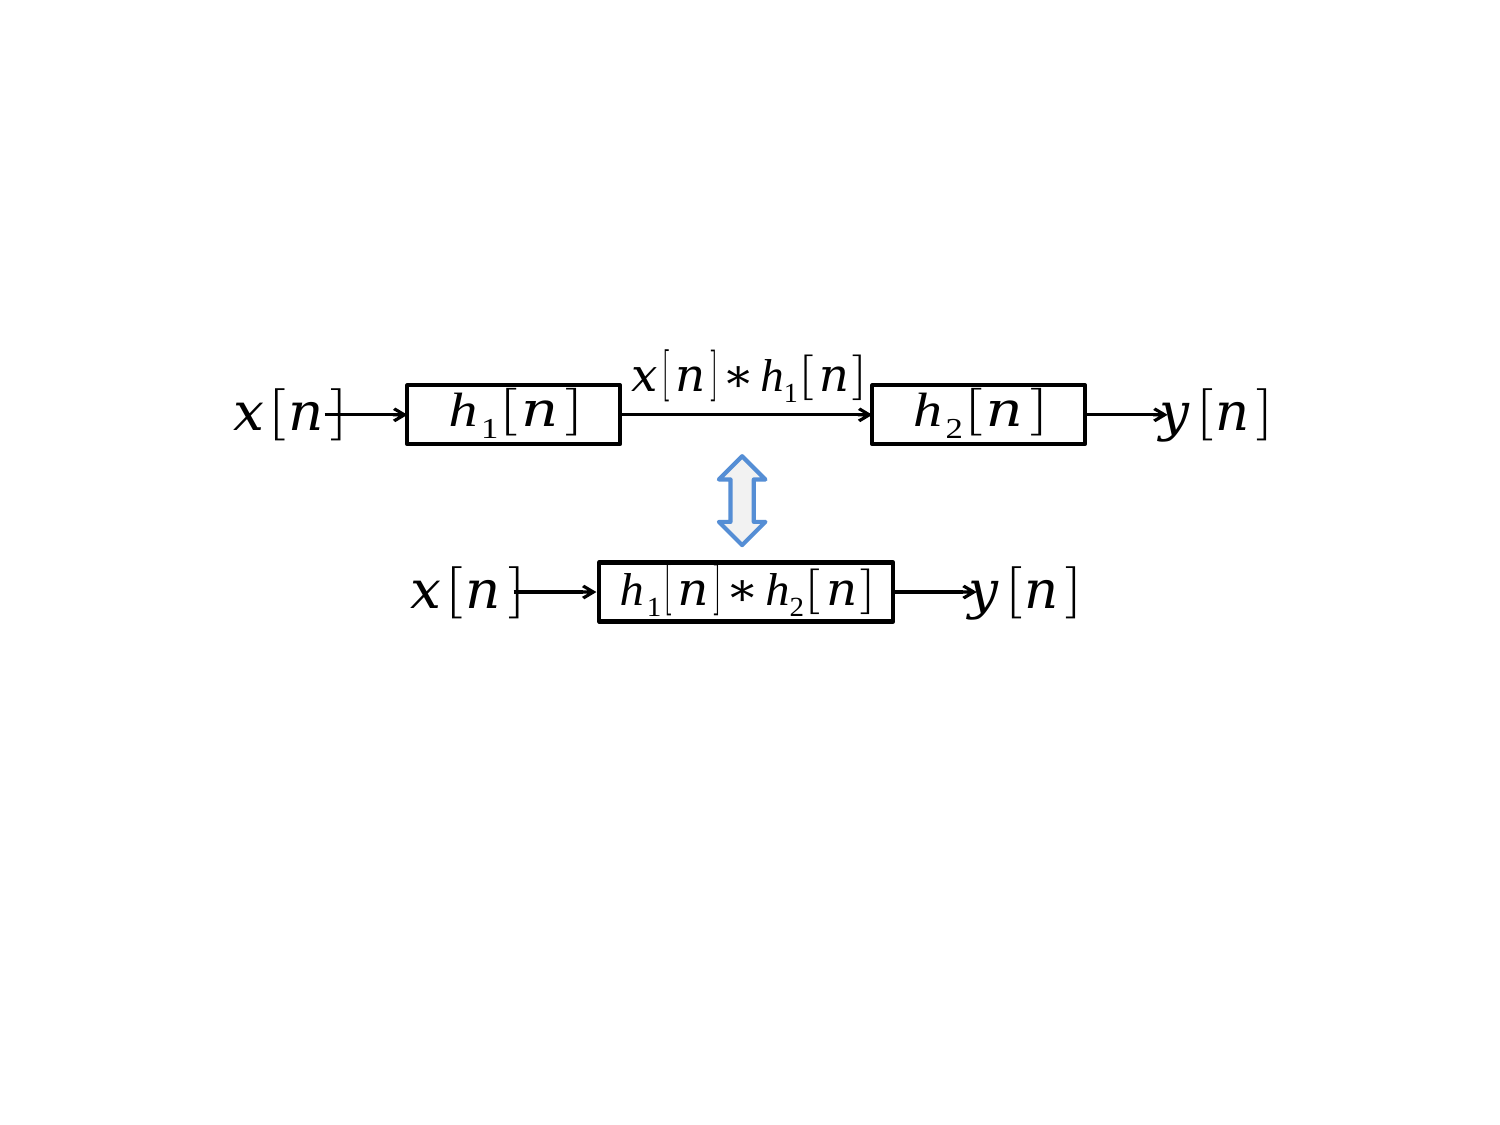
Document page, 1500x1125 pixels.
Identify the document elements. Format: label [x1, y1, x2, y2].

text_box [405, 383, 622, 446]
text_box [870, 383, 1087, 446]
text_box [597, 560, 895, 624]
text_box [716, 454, 768, 548]
